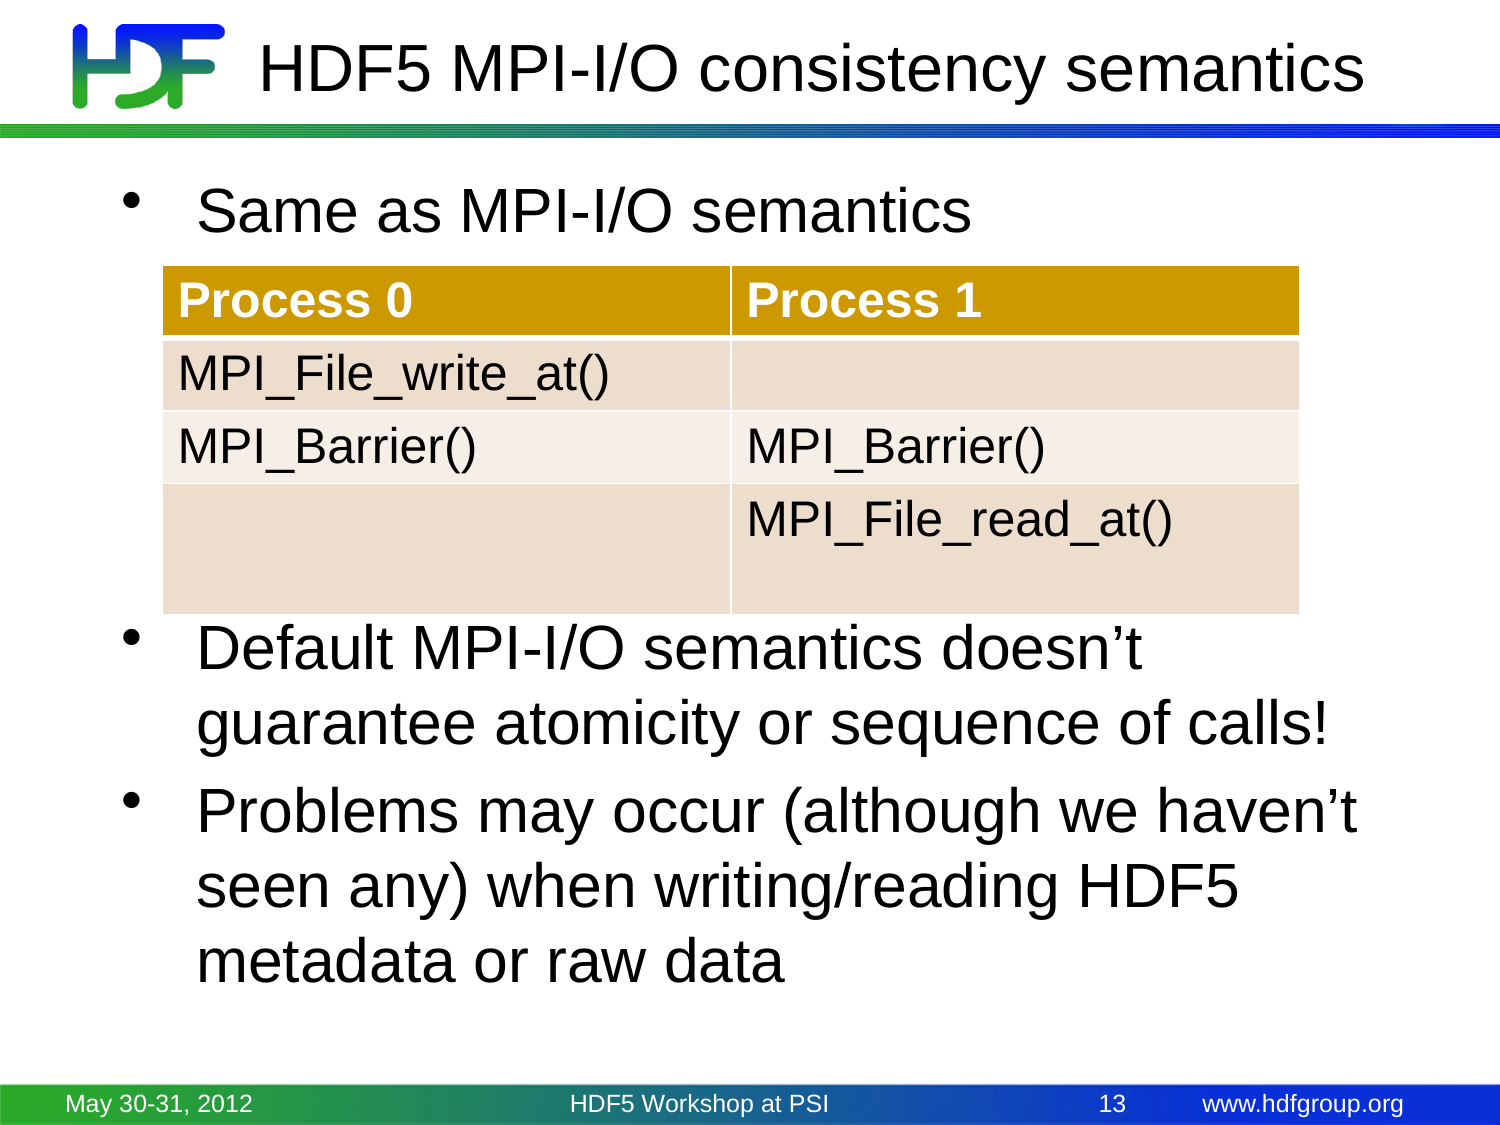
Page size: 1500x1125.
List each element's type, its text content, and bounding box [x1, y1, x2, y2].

slide_number 13 [1049, 1087, 1176, 1125]
table_cell [163, 484, 730, 614]
table_cell MPI_Barrier() [732, 412, 1299, 483]
picture [0, 0, 1500, 1125]
list Same as MPI-I/O semantics Default MPI-I/O semantics doesn’t guarantee atomicity or sequence of calls! Problems may occur (although we haven’t seen any) when writing/reading HDF5 metadata or raw data [50, 162, 1438, 1050]
table_header Process 0 [163, 266, 730, 335]
footer HDF5 Workshop at PSI [374, 1087, 1026, 1125]
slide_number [49, 1087, 276, 1125]
table_cell [732, 341, 1299, 410]
table_header Process 1 [732, 266, 1299, 335]
table_cell MPI_File_write_at() [163, 341, 730, 410]
title HDF5 MPI-I/O consistency semantics [237, 24, 1388, 113]
table_cell MPI_File_read_at() [732, 484, 1299, 614]
table_cell MPI_Barrier() [163, 412, 730, 483]
